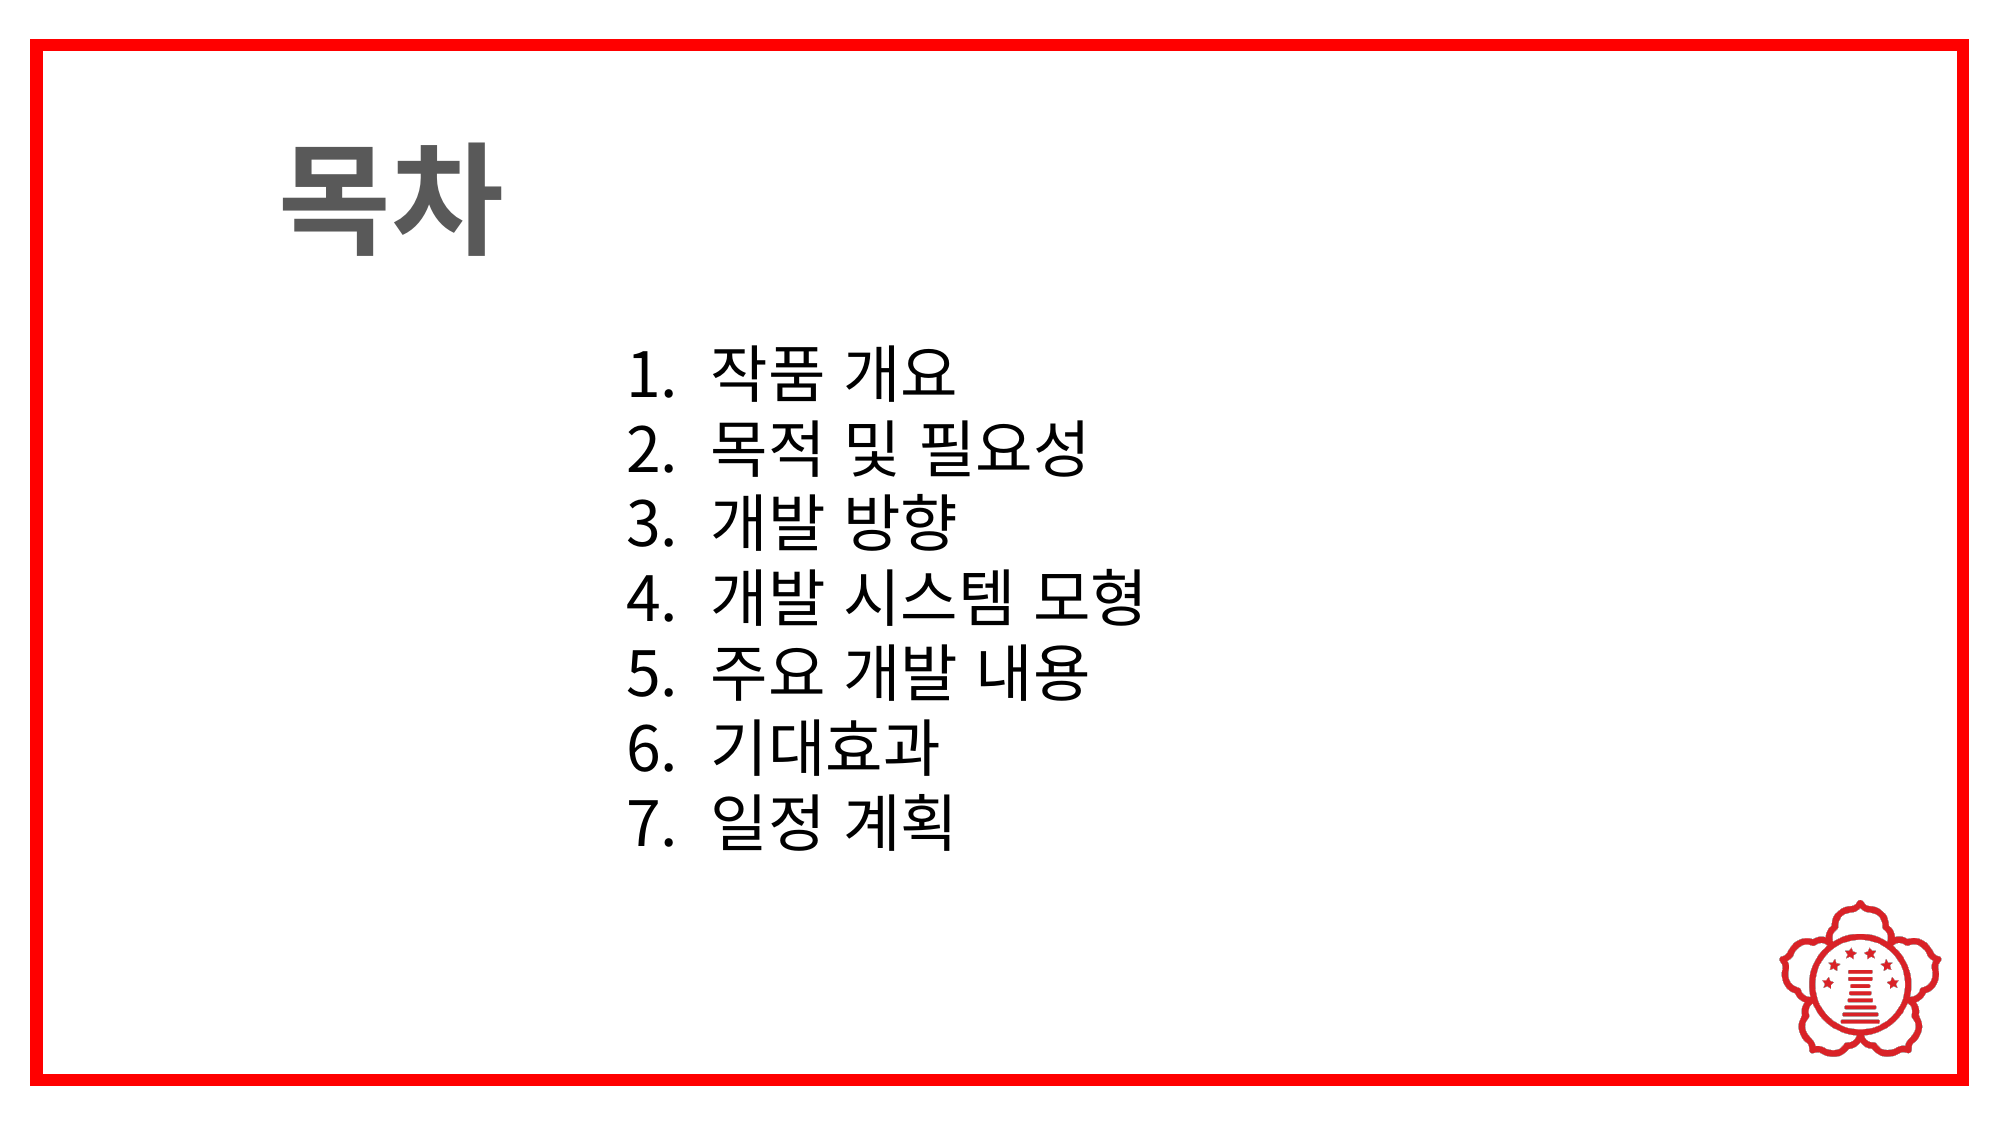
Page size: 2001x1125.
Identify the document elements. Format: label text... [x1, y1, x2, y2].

text_box 작품 개요 목적 및 필요성 개발 방향 개발 시스템 모형 주요 개발 내용 기대효과 일정 계획 [611, 327, 1599, 942]
picture [1778, 899, 1943, 1058]
text_box [36, 44, 1964, 1081]
